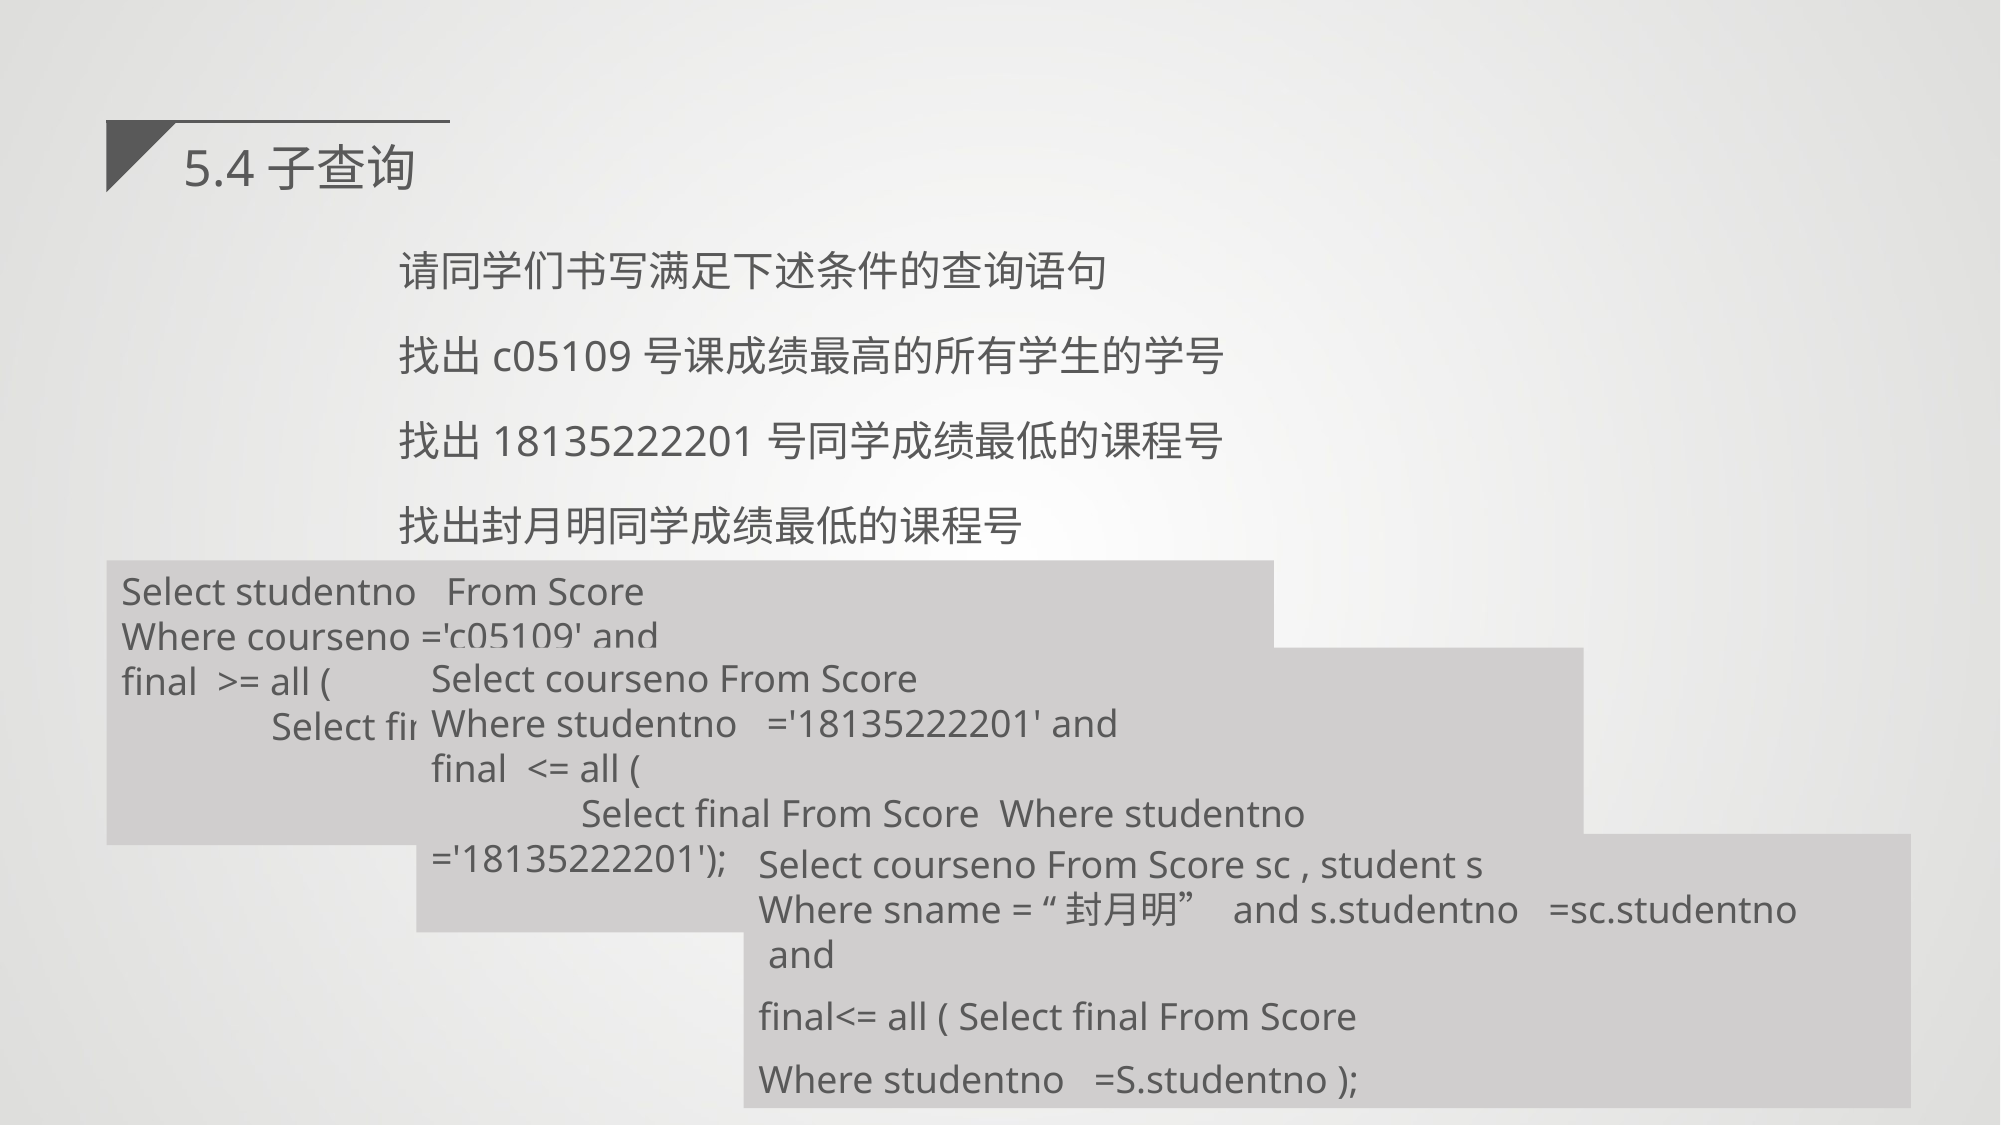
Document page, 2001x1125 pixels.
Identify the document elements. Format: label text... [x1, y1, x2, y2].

text_box 请同学们书写满足下述条件的查询语句 找出c05109号课成绩最高的所有学生的学号 找出18135222201号同学成绩最低的课程号 找出封月明同学成绩最低的课程号 [383, 212, 1737, 557]
text_box 5.4子查询 [124, 103, 476, 230]
text_box Select studentno From Score Where courseno ='c05109' and final >= all ( Select final From Score Where courseno ='c05109'); [106, 560, 1275, 846]
text_box [105, 120, 178, 195]
picture [0, 0, 2001, 1125]
text_box Select courseno From Score sc , student s Where sname = “封月明” and s.studentno =sc.studentno and final<= all ( Select final From Score Where studentno =S.studentno ); [743, 833, 1911, 1109]
text_box Select courseno From Score Where studentno ='18135222201' and final <= all ( Select final From Score Where studentno ='18135222201'); [416, 647, 1584, 933]
